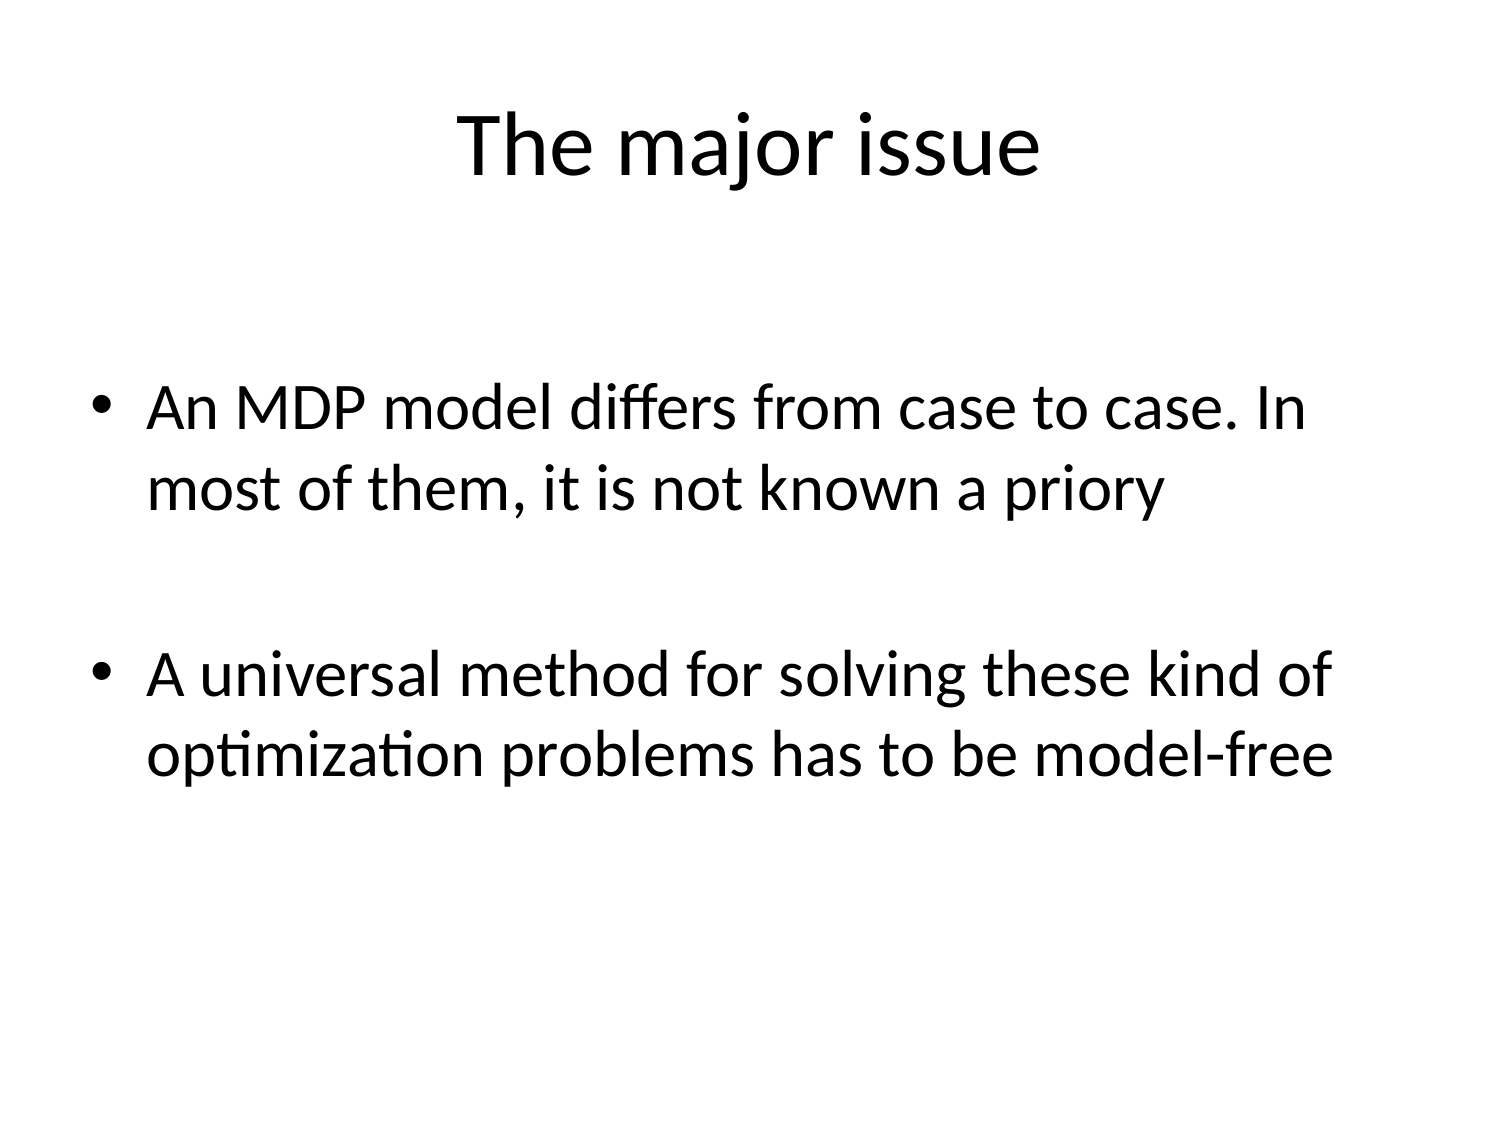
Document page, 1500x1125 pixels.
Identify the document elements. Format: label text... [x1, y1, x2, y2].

list An MDP model differs from case to case. In most of them, it is not known a priory A universal method for solving these kind of optimization problems has to be model-free [75, 262, 1425, 1005]
title The major issue [75, 45, 1425, 233]
